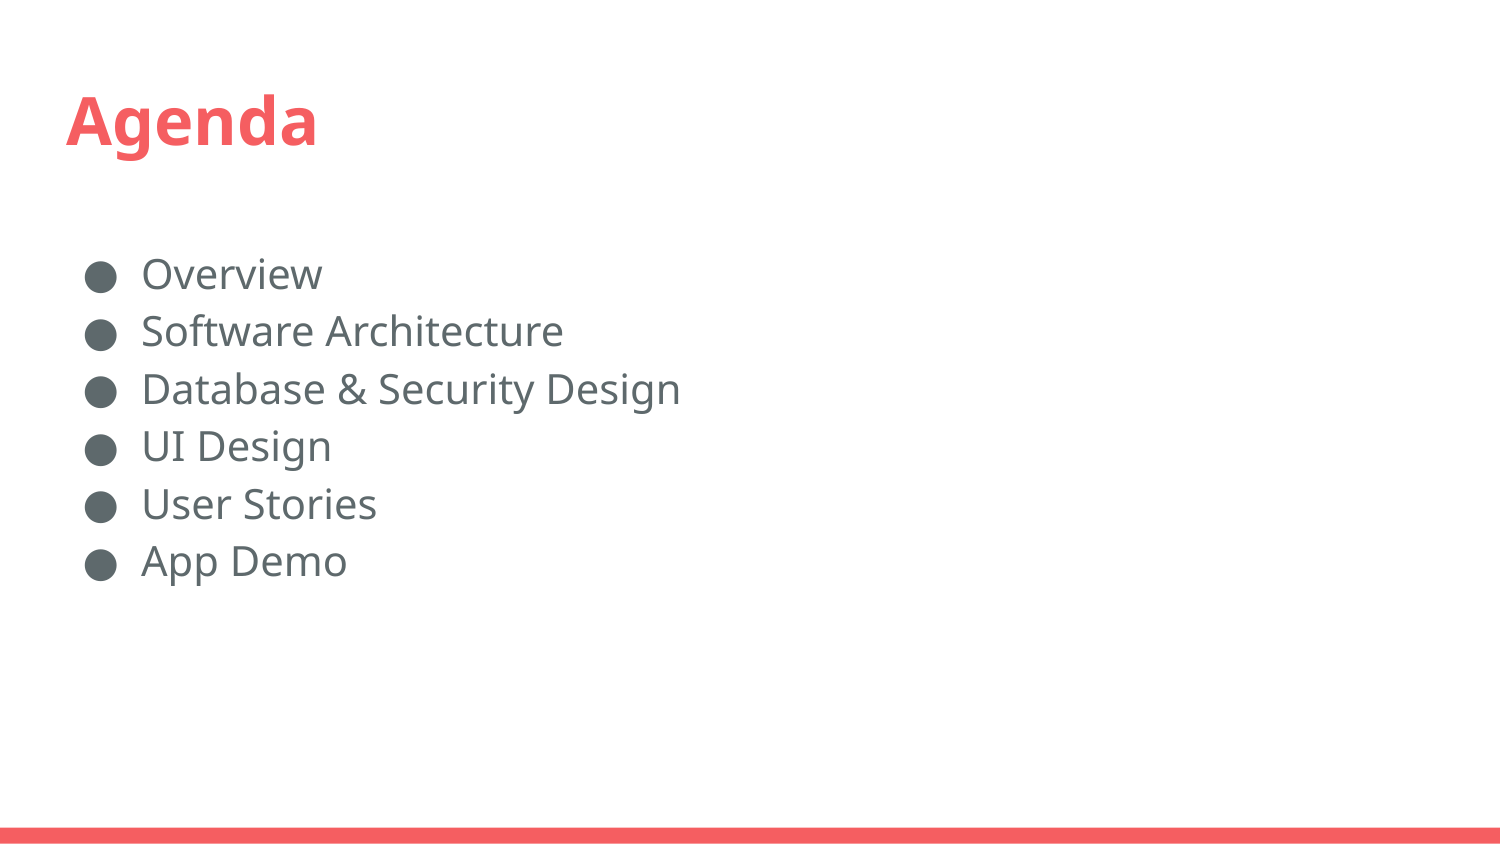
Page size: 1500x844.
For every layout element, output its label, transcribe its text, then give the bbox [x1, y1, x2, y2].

list Overview Software Architecture Database & Security Design UI Design User Stories App Demo [51, 225, 1449, 566]
title Agenda [51, 64, 1449, 167]
